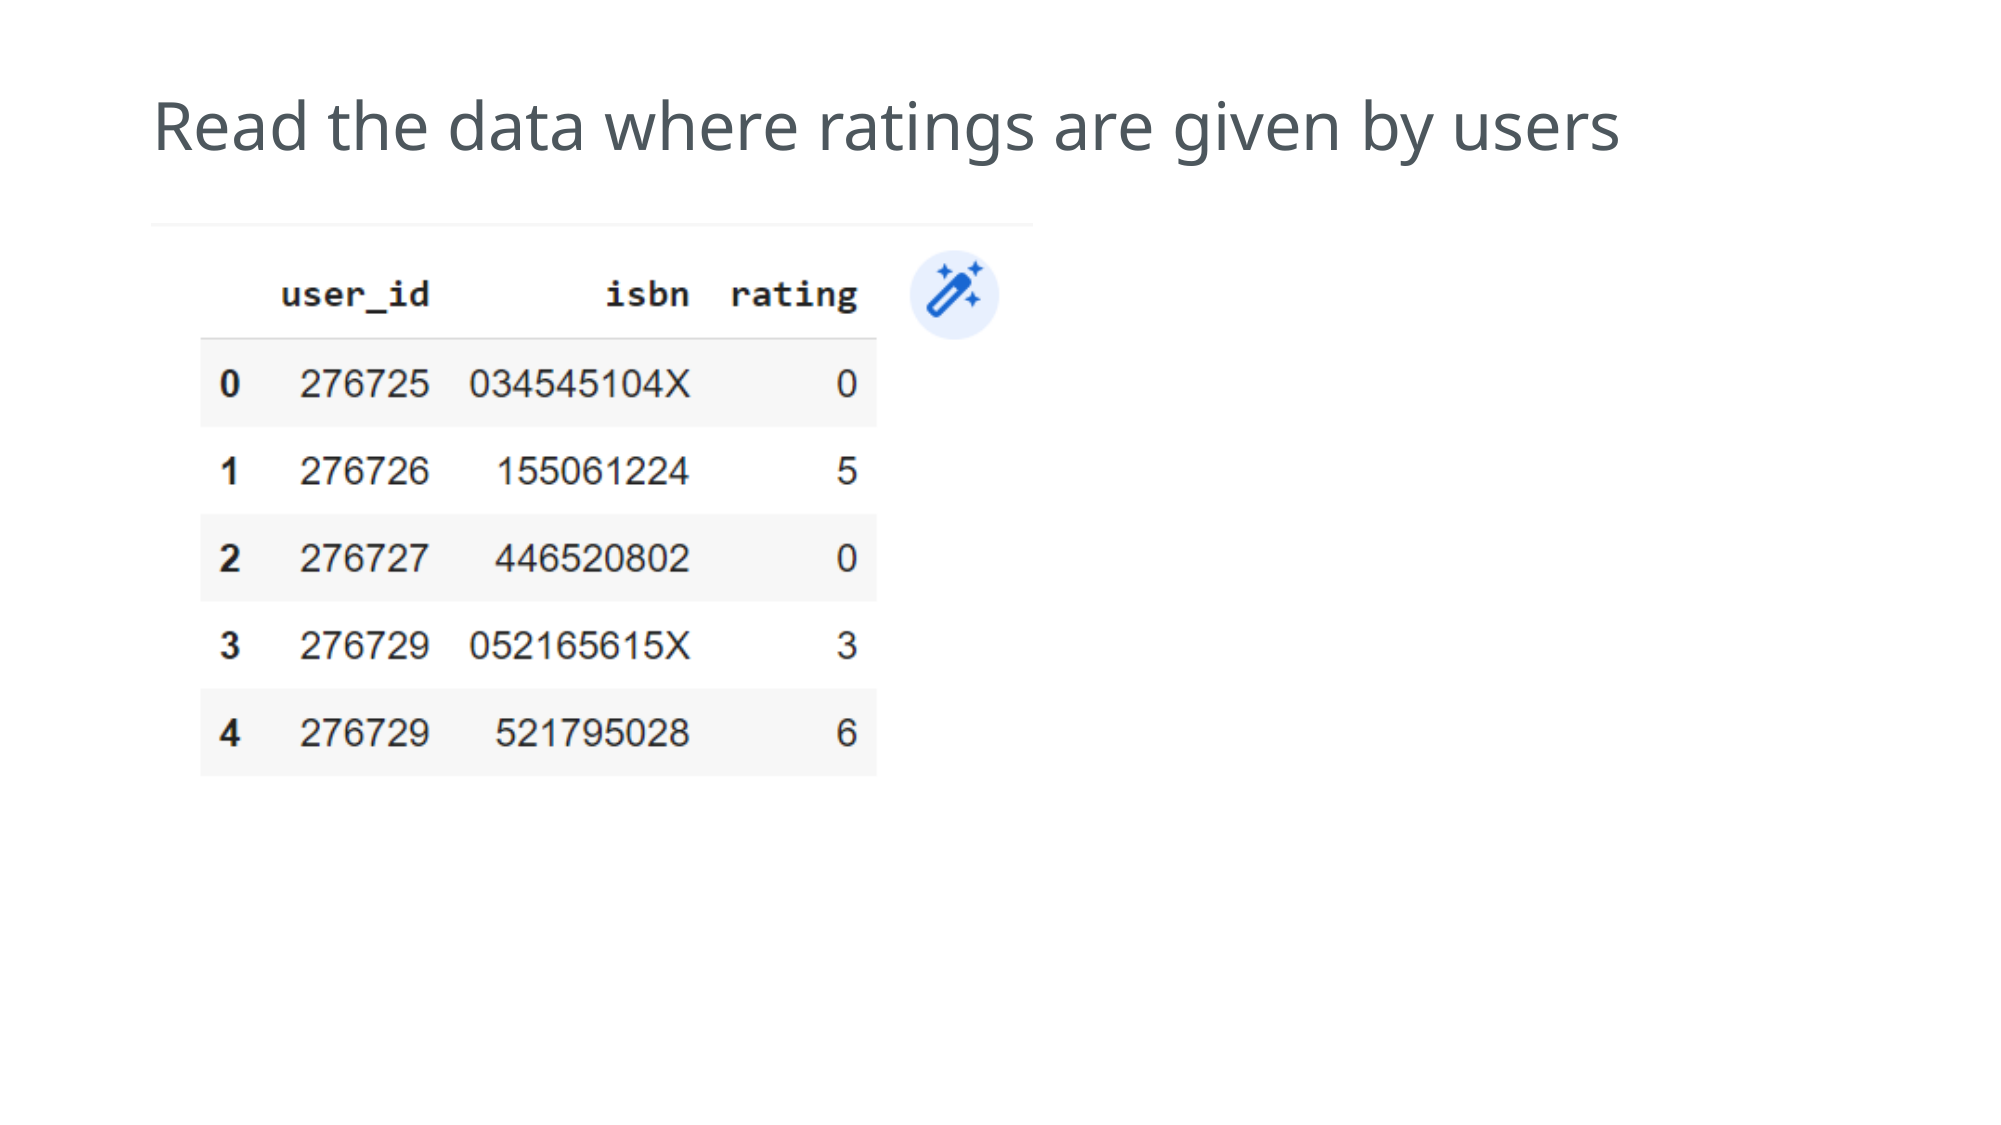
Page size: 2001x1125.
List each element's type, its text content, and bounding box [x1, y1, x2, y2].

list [151, 223, 1033, 808]
title Read the data where ratings are given by users [137, 59, 1863, 278]
